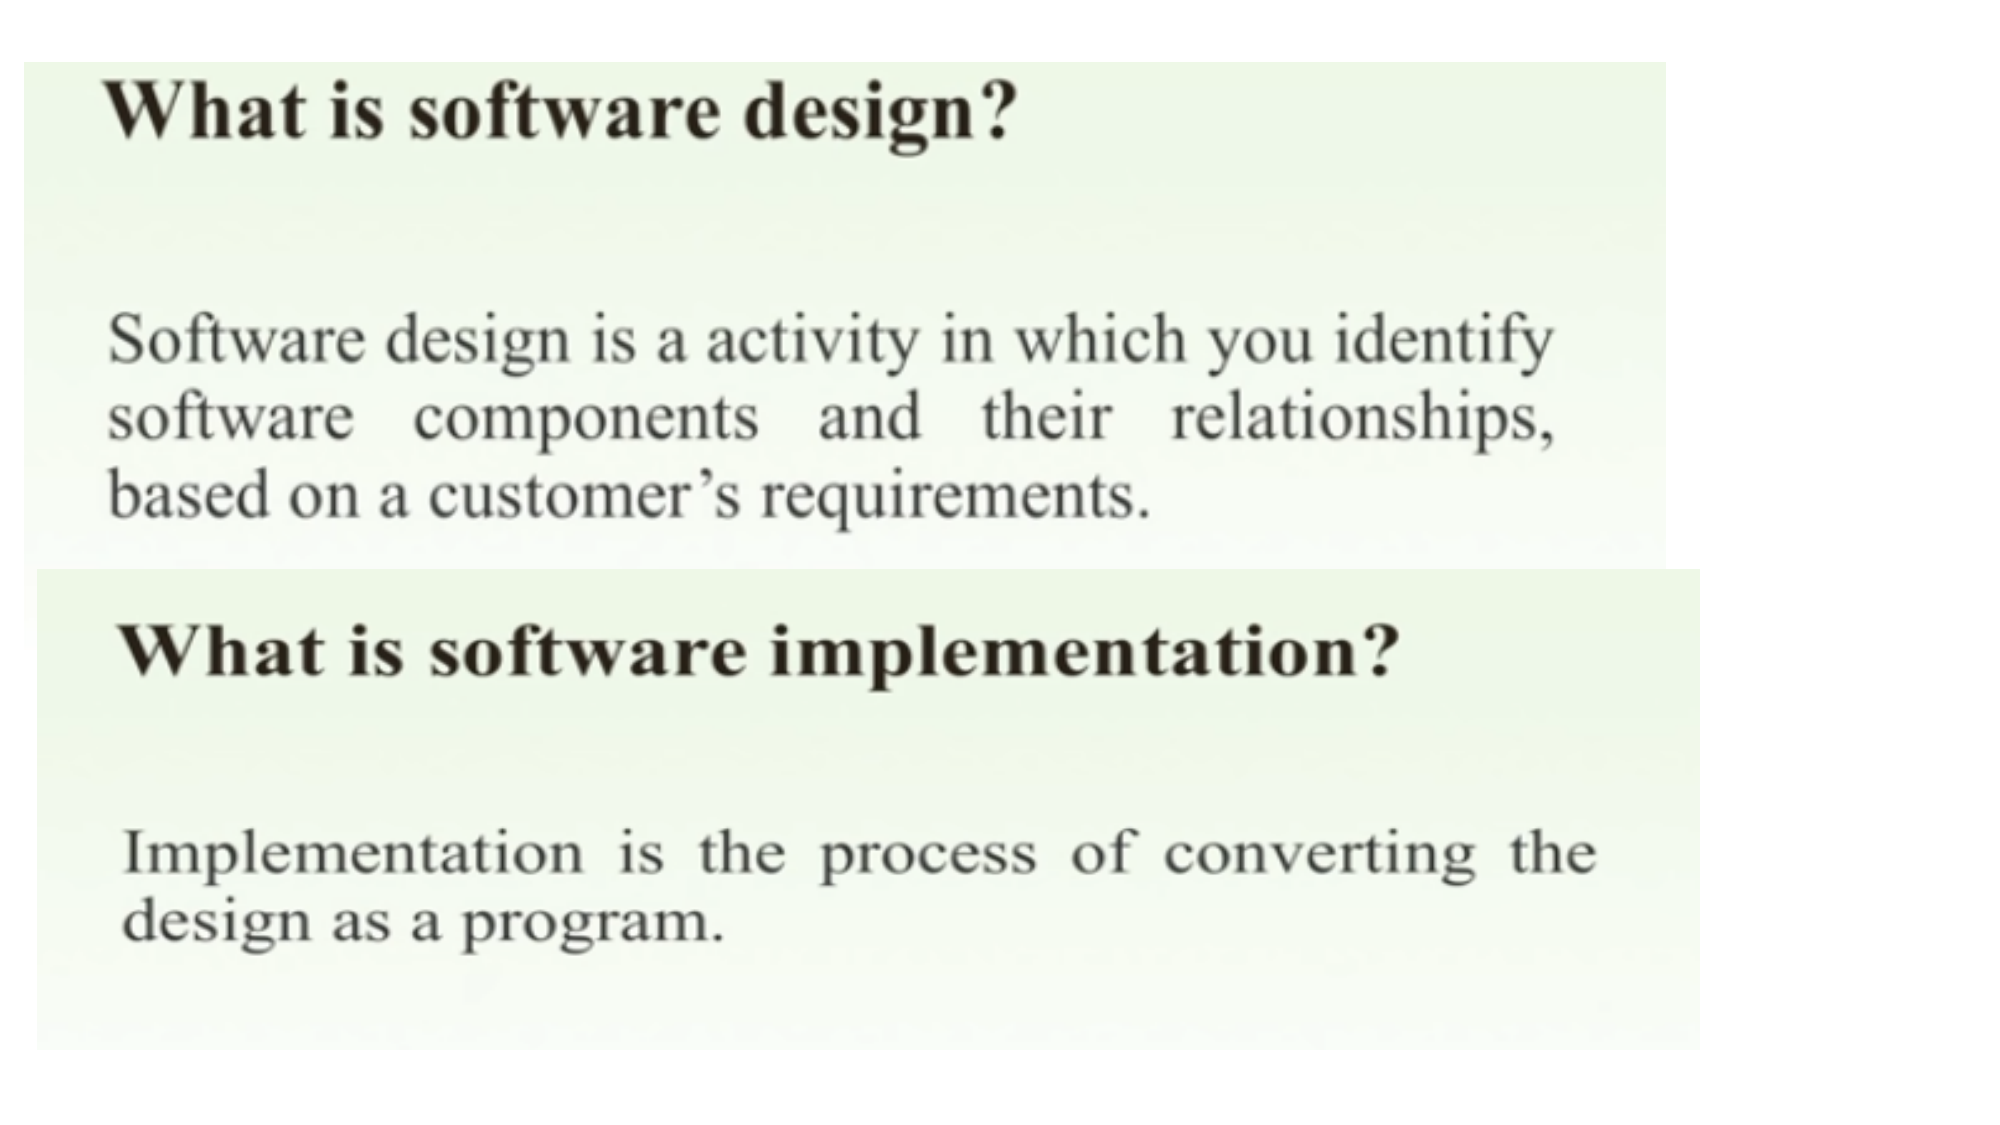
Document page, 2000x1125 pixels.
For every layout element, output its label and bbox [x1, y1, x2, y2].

picture [24, 62, 1700, 1051]
